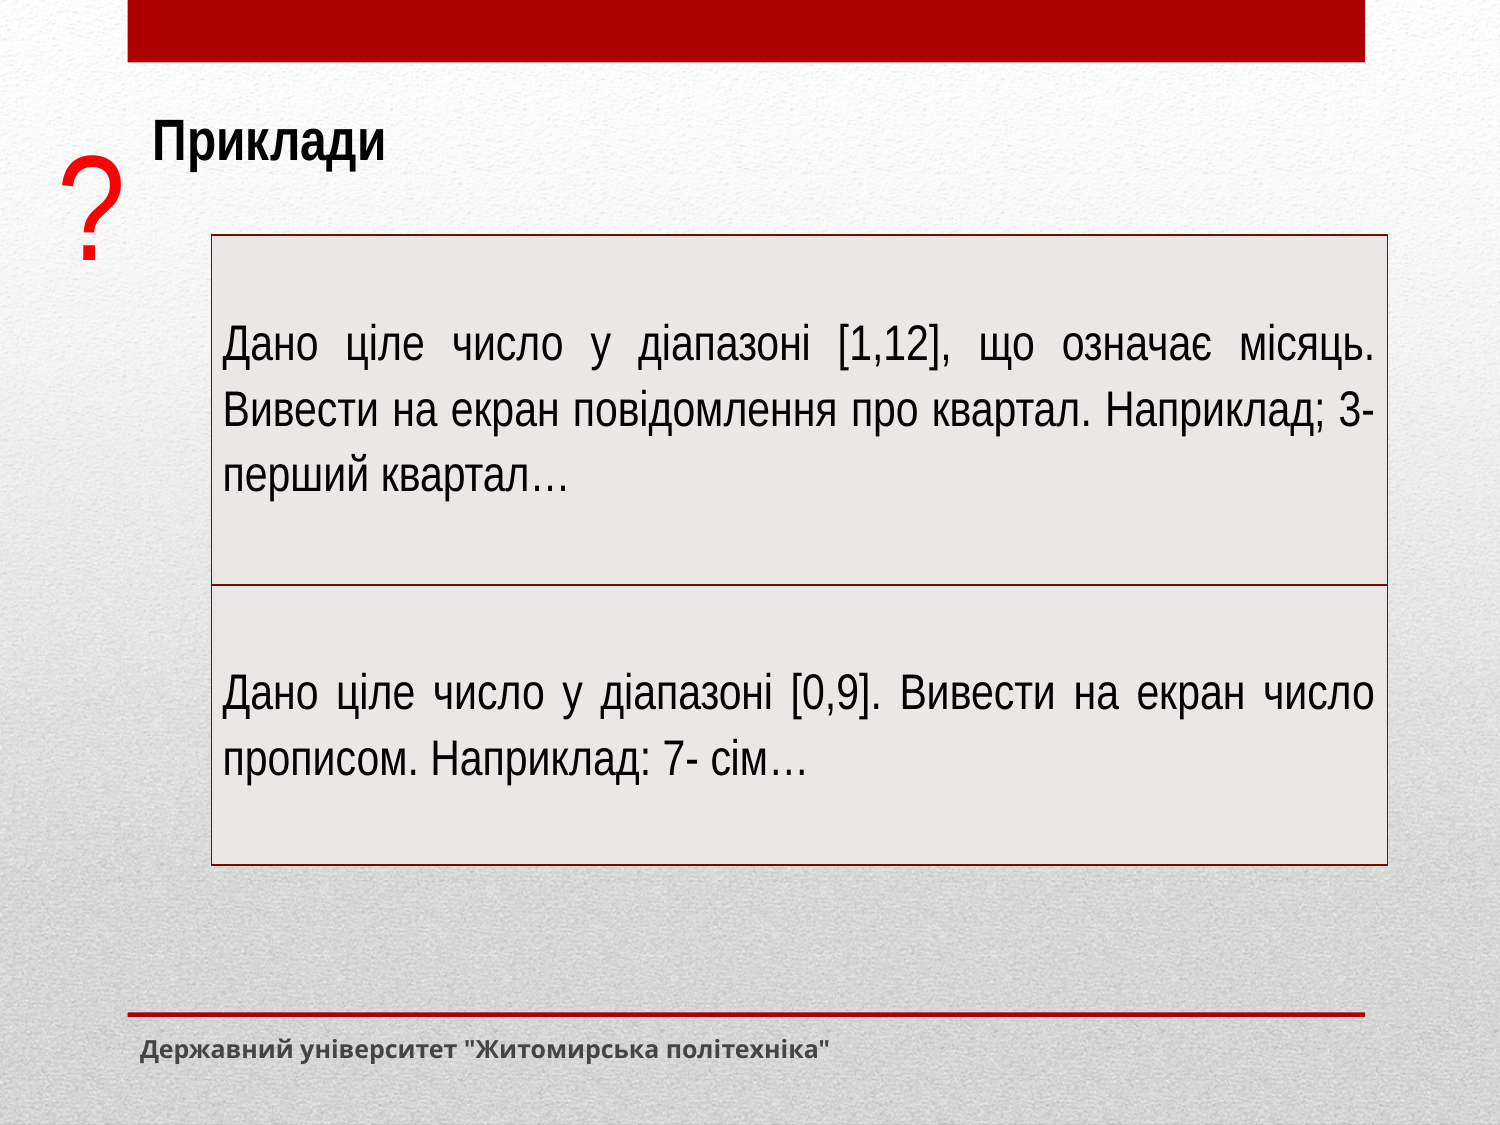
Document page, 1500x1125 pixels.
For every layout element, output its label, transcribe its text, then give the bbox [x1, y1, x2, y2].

footer Державний університет "Житомирська політехніка" [125, 1018, 925, 1079]
text_box ? [42, 103, 141, 298]
table_header Дано ціле число у діапазоні [1,12], що означає місяць. Вивести на екран повідомлення про квартал. Наприклад; 3- перший квартал… [212, 236, 1387, 584]
text_box Приклади [137, 95, 402, 180]
table_cell Дано ціле число у діапазоні [0,9]. Вивести на екран число прописом. Наприклад: 7- сім… [212, 586, 1387, 864]
